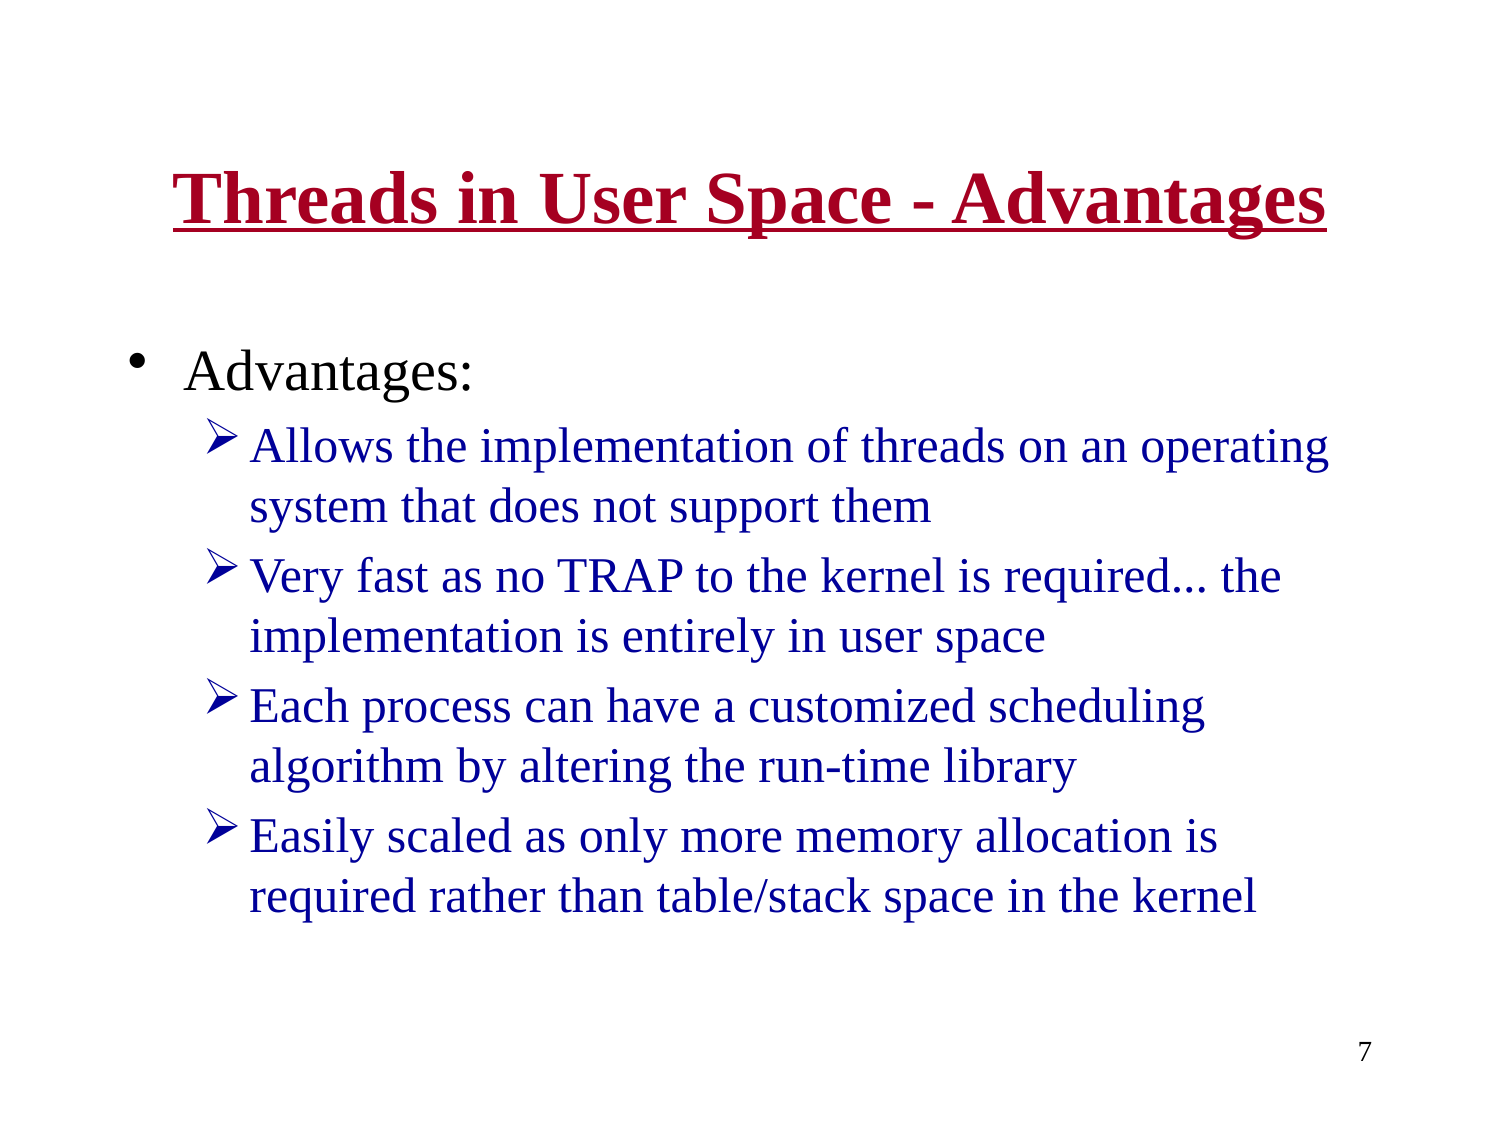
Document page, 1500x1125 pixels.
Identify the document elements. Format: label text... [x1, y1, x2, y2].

list Advantages: Allows the implementation of threads on an operating system that does not support them Very fast as no TRAP to the kernel is required... the implementation is entirely in user space Each process can have a customized scheduling algorithm by altering the run-time library Easily scaled as only more memory allocation is required rather than table/stack space in the kernel [112, 324, 1388, 1000]
slide_number 7 [1074, 1025, 1388, 1100]
title Threads in User Space - Advantages [112, 99, 1388, 288]
